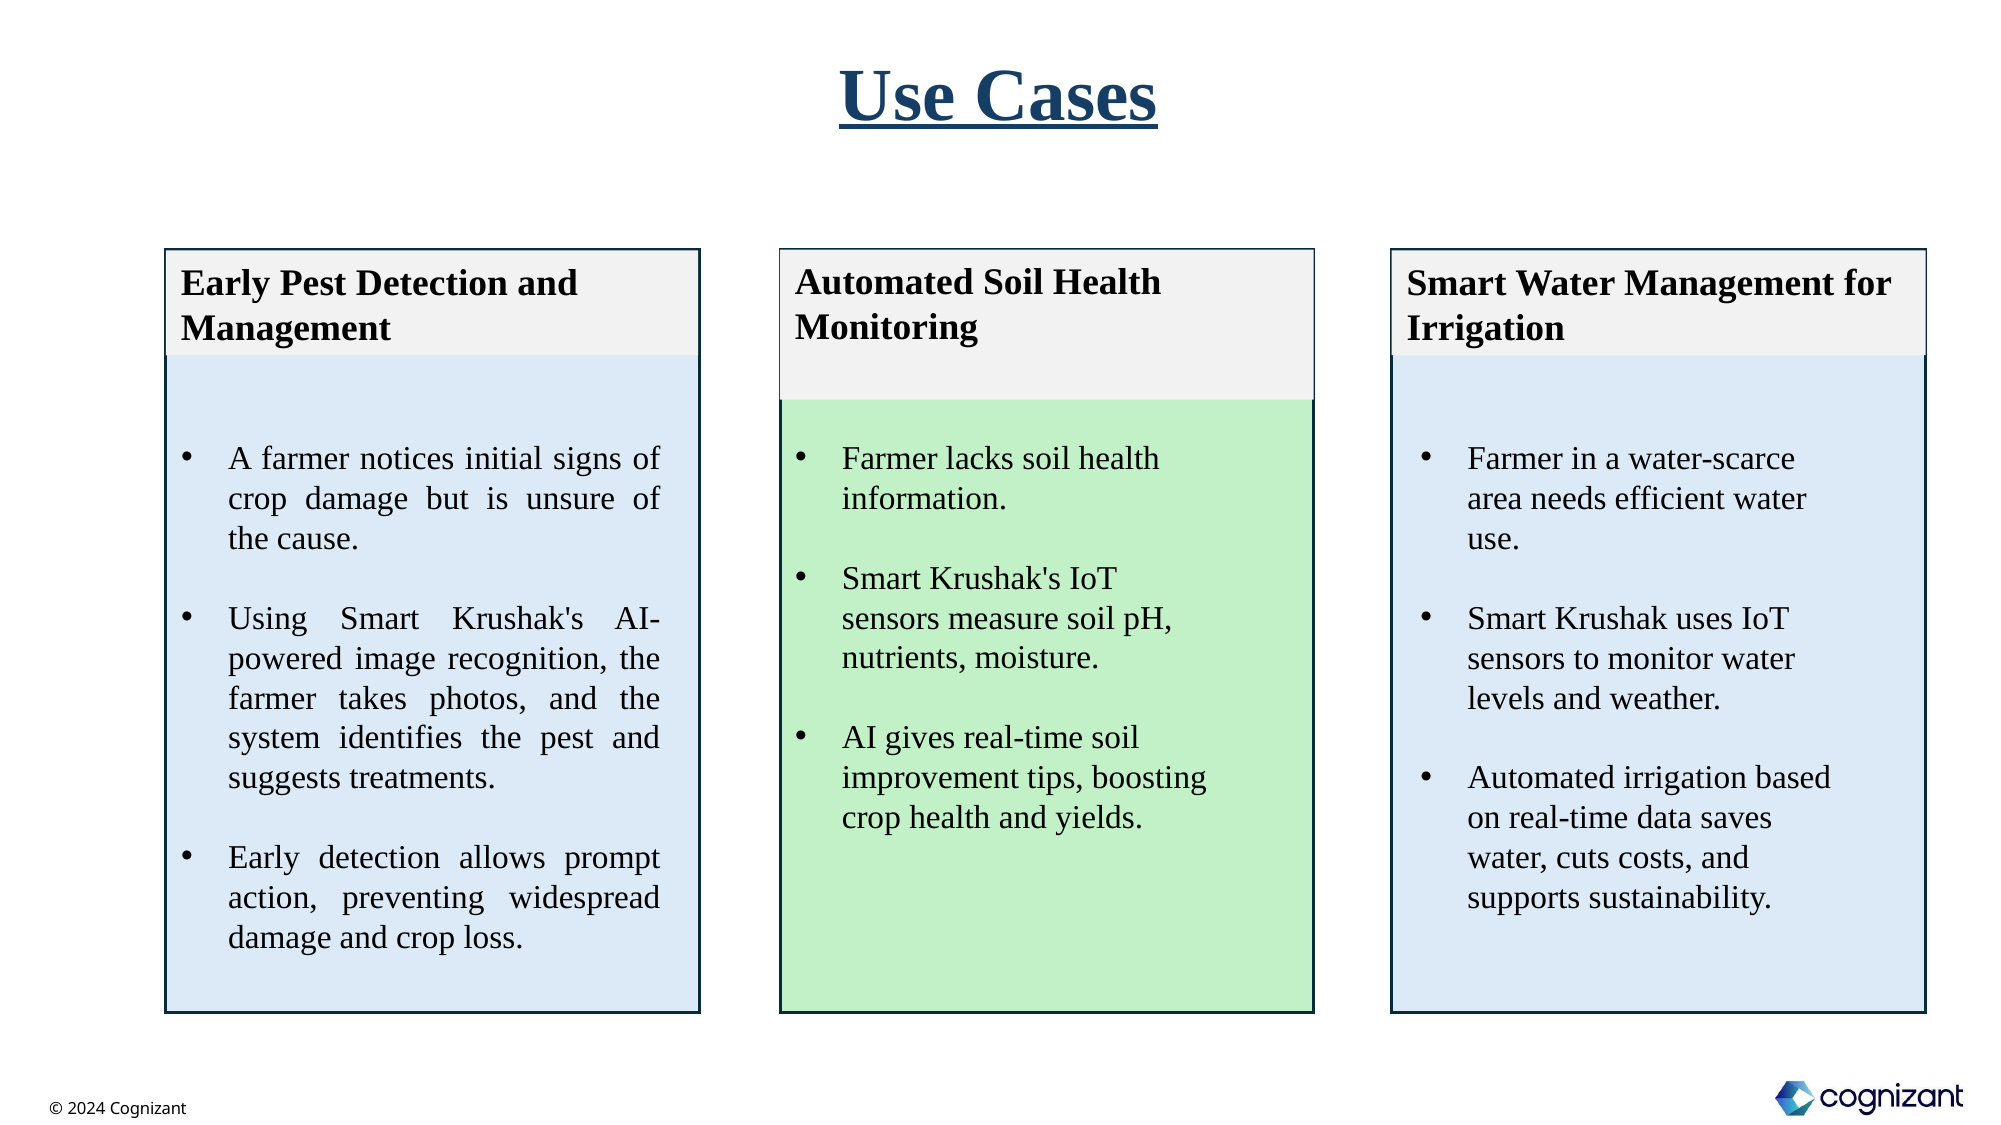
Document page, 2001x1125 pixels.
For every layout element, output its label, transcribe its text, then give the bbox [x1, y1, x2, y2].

text_box [779, 248, 1315, 1014]
text_box Use Cases [364, 37, 1633, 143]
text_box [164, 248, 701, 1014]
text_box Farmer lacks soil health information. Smart Krushak's IoT sensors measure soil pH, nutrients, moisture. AI gives real-time soil improvement tips, boosting crop health and yields. [780, 428, 1227, 933]
text_box A farmer notices initial signs of crop damage but is unsure of the cause. Using Smart Krushak's AI-powered image recognition, the farmer takes photos, and the system identifies the pest and suggests treatments. Early detection allows prompt action, preventing widespread damage and crop loss. [166, 428, 677, 1003]
text_box [1390, 248, 1927, 1014]
text_box Automated Soil Health Monitoring [779, 249, 1314, 400]
text_box Farmer in a water-scarce area needs efficient water use. Smart Krushak uses IoT sensors to monitor water levels and weather. Automated irrigation based on real-time data saves water, cuts costs, and supports sustainability. [1405, 428, 1856, 963]
text_box Smart Water Management for Irrigation [1391, 250, 1926, 356]
text_box Early Pest Detection and Management [165, 250, 699, 356]
picture [1774, 1072, 1965, 1125]
text_box © 2024 Cognizant [47, 1098, 191, 1119]
